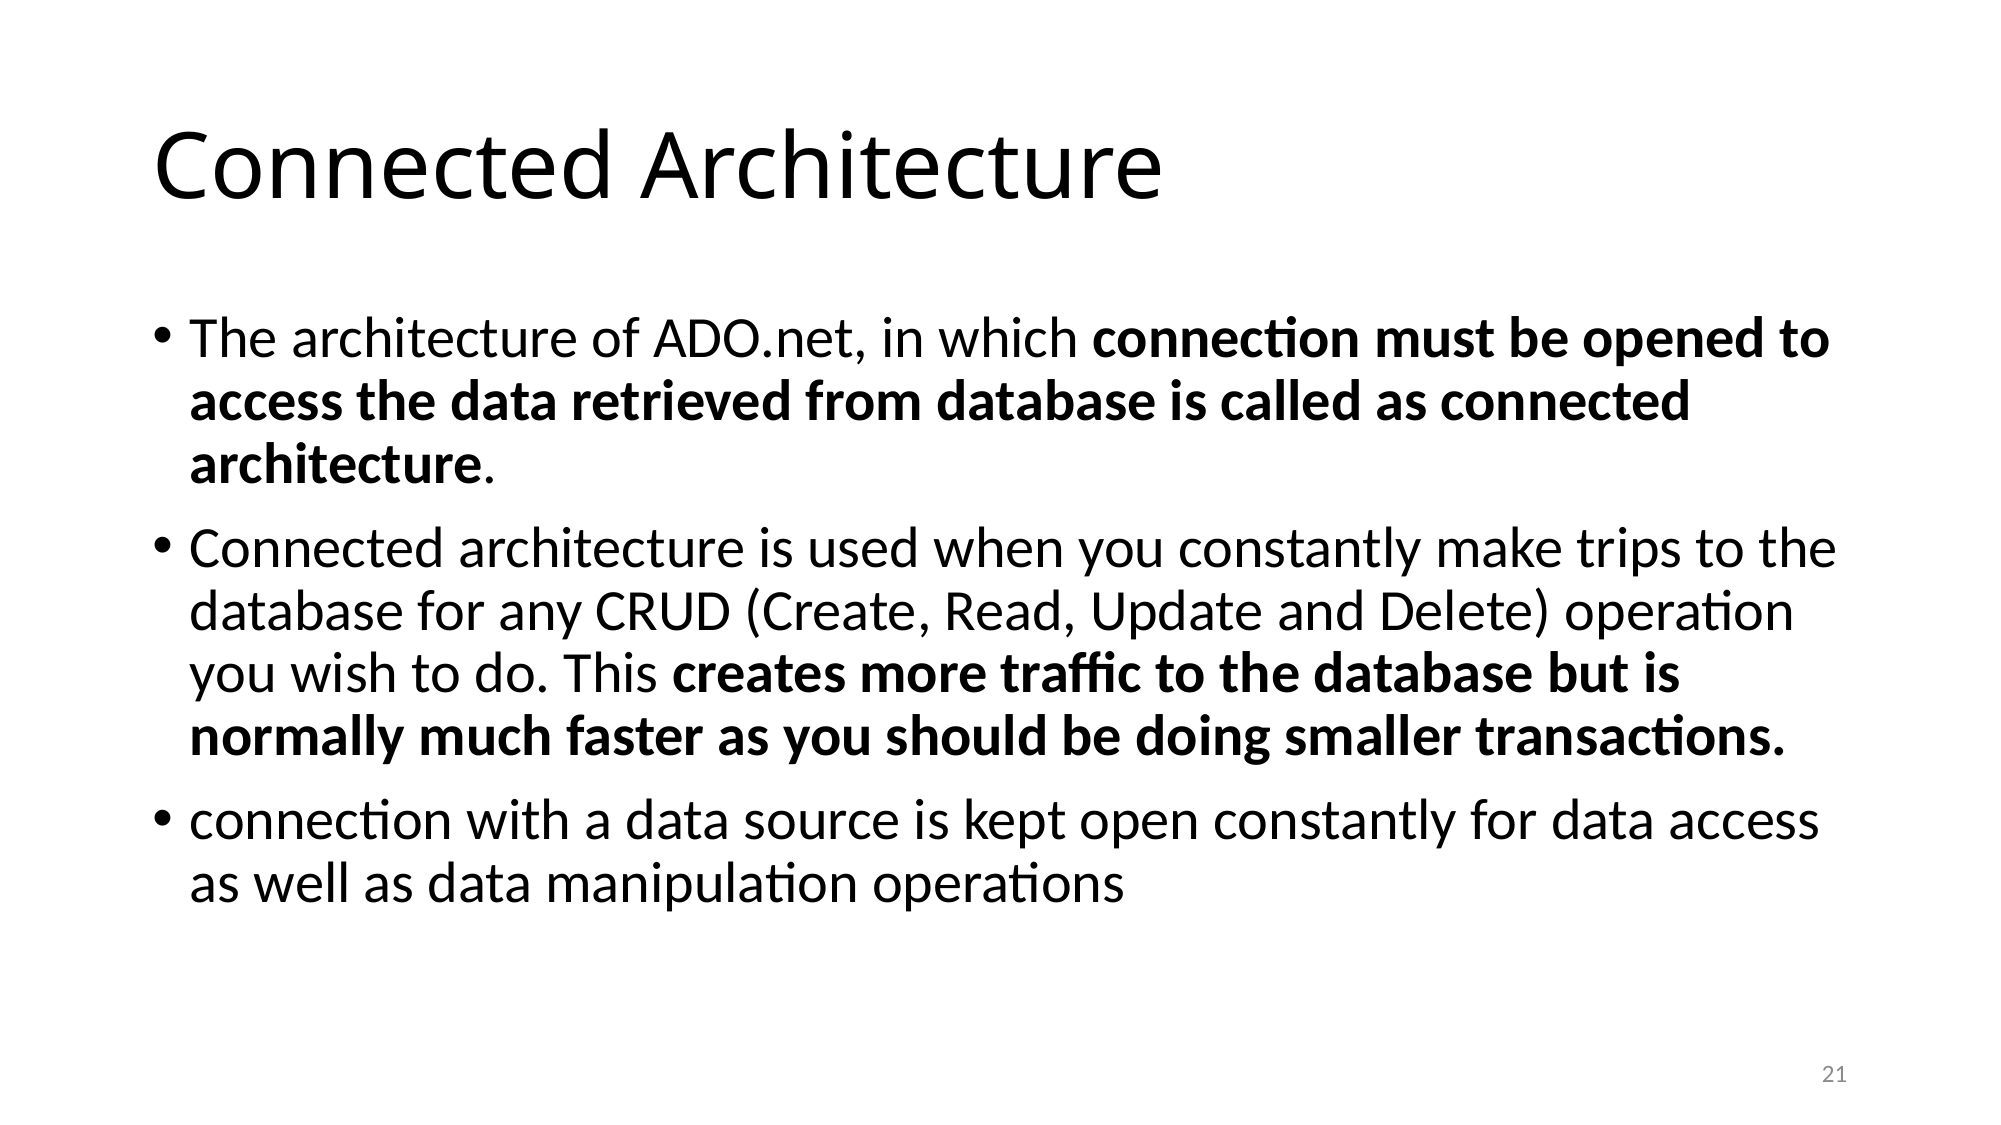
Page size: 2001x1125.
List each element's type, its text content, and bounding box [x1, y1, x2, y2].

title Connected Architecture [137, 59, 1863, 278]
slide_number 21 [1412, 1042, 1863, 1103]
list The architecture of ADO.net, in which connection must be opened to access the data retrieved from database is called as connected architecture. Connected architecture is used when you constantly make trips to the database for any CRUD (Create, Read, Update and Delete) operation you wish to do. This creates more traffic to the database but is normally much faster as you should be doing smaller transactions. connection with a data source is kept open constantly for data access as well as data manipulation operations [137, 299, 1863, 1014]
